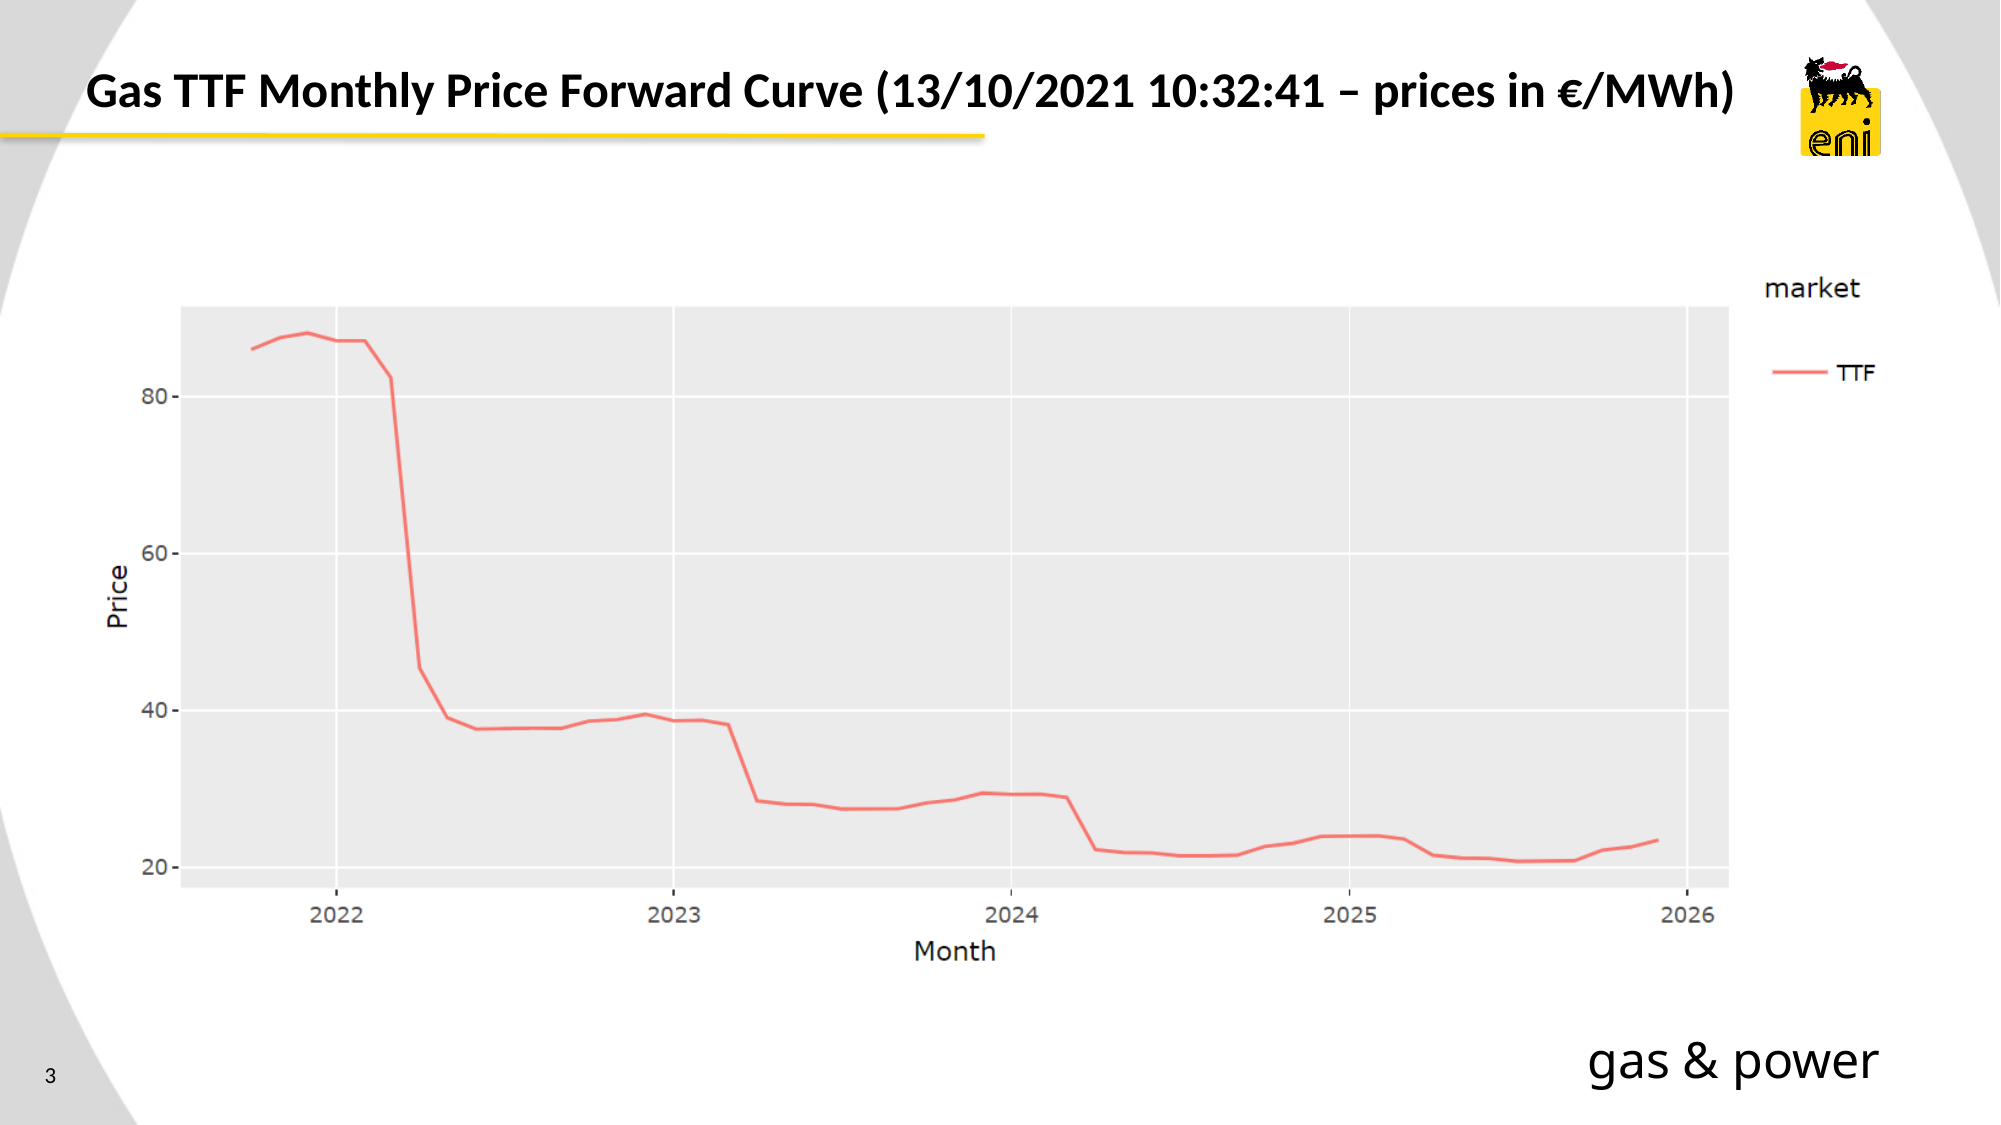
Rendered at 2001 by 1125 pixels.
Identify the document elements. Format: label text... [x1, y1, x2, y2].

title Gas TTF Monthly Price Forward Curve (13/10/2021 10:32:41 – prices in €/MWh) [71, 28, 1766, 157]
slide_number 3 [0, 1041, 102, 1096]
footer gas & power [1205, 1033, 1881, 1093]
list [104, 272, 1882, 963]
picture [0, 0, 2000, 1125]
